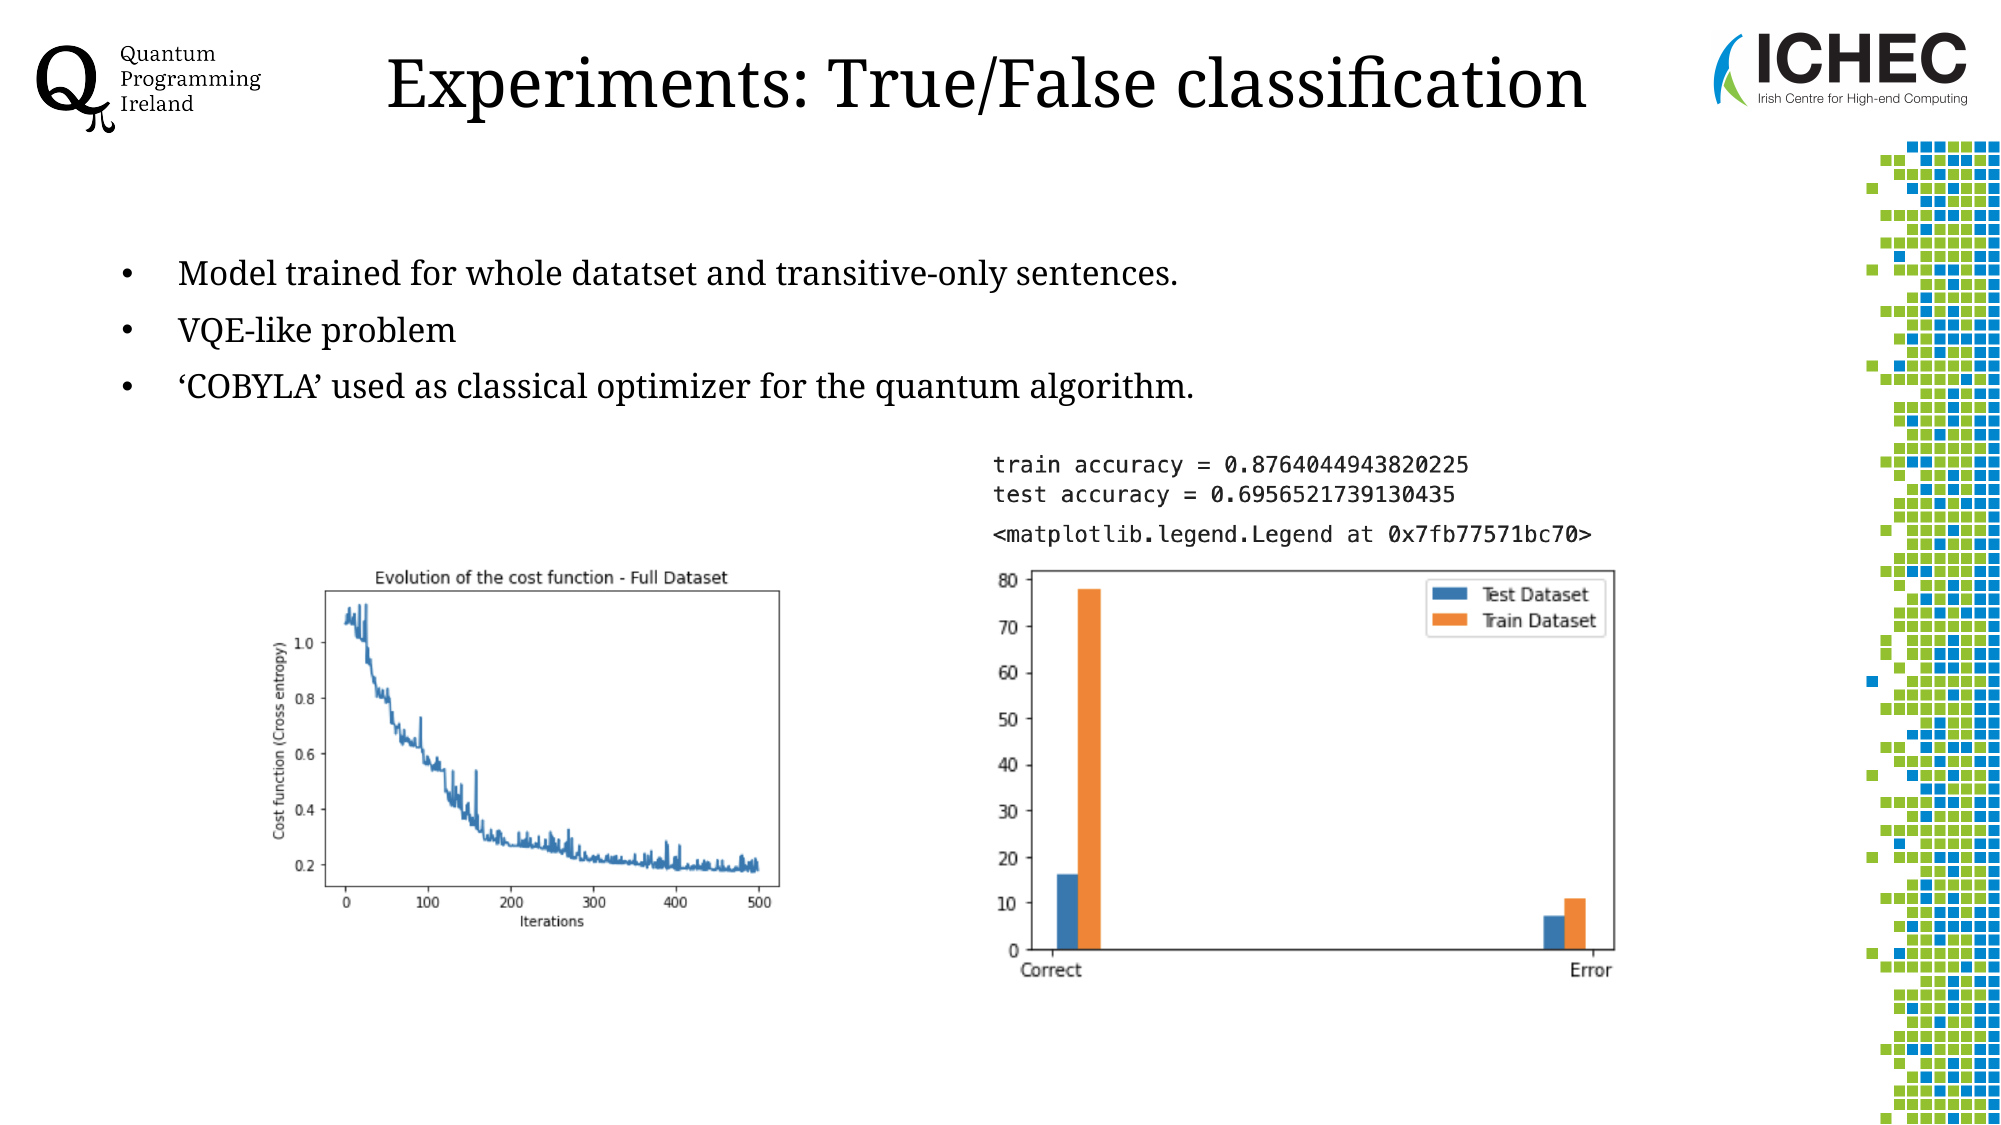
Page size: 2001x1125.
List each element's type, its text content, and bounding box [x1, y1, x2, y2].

picture [974, 444, 1656, 996]
picture [254, 562, 802, 936]
title Experiments: True/False classification [313, 31, 1662, 141]
picture [30, 37, 265, 135]
text_box Model trained for whole datatset and transitive-only sentences. VQE-like problem ‘COBYLA’ used as classical optimizer for the quantum algorithm. [106, 249, 1608, 1032]
picture [1851, 140, 2001, 1125]
picture [1711, 30, 1970, 108]
